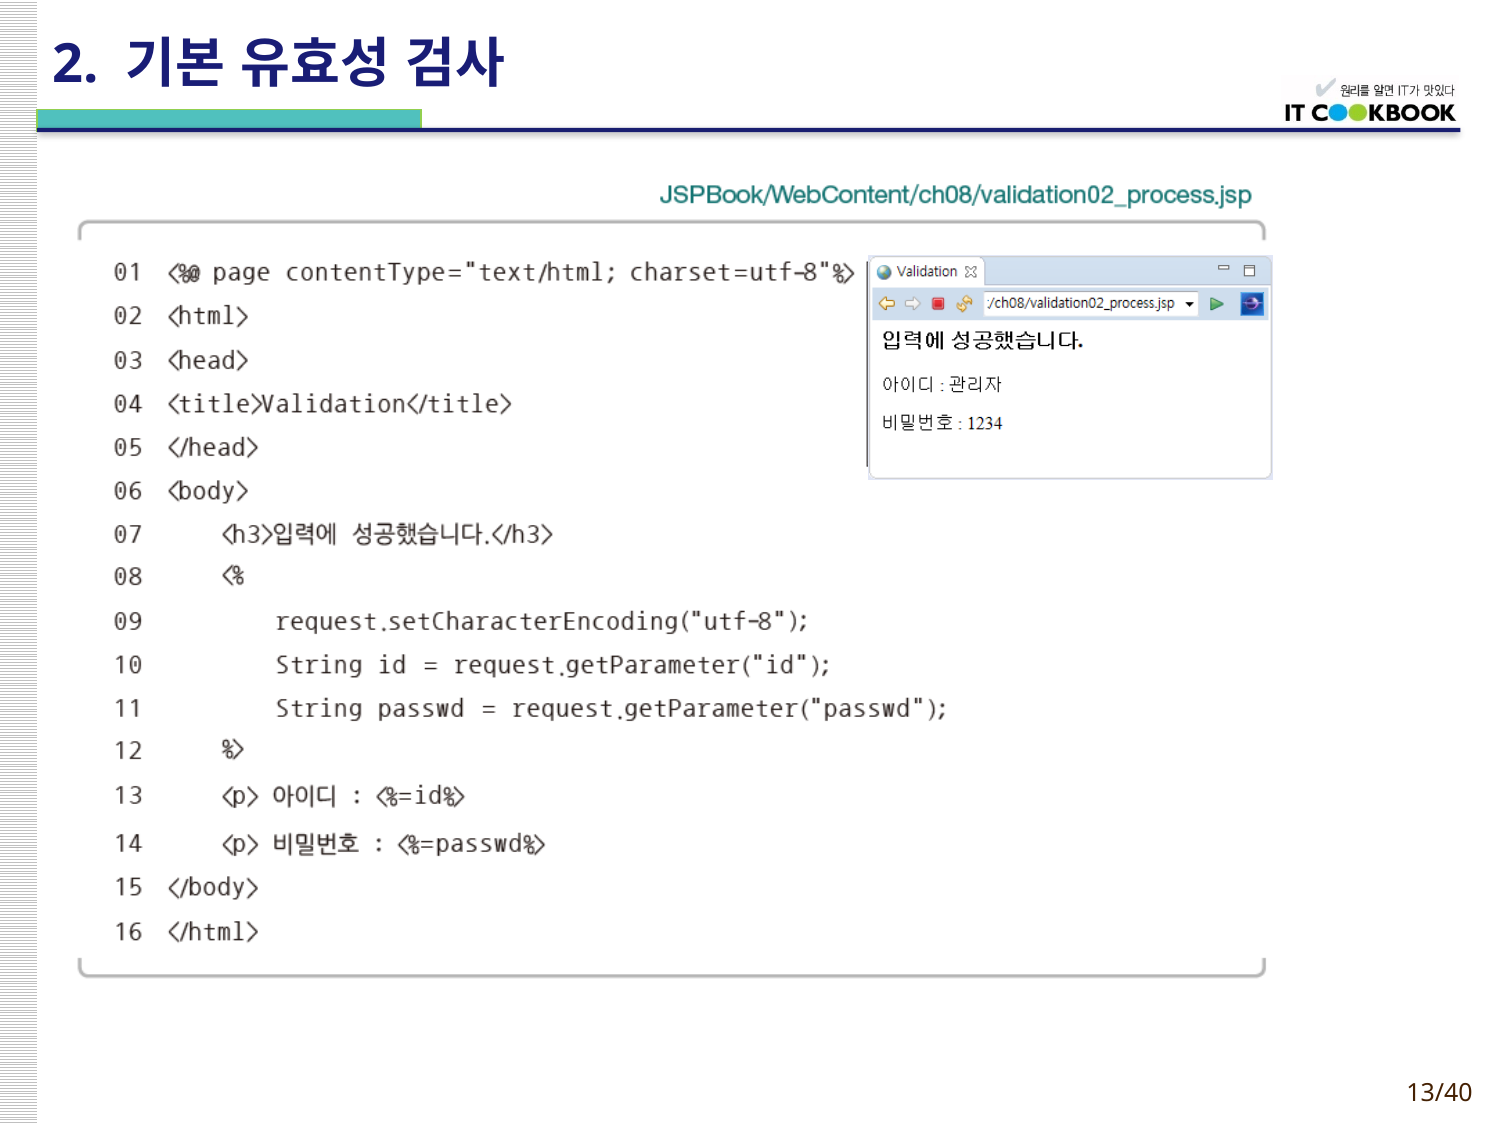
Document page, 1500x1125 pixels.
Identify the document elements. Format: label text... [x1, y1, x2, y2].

picture [1281, 75, 1459, 123]
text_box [64, 172, 1278, 985]
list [867, 255, 1273, 480]
title 2. 기본 유효성 검사 [37, 13, 1278, 109]
